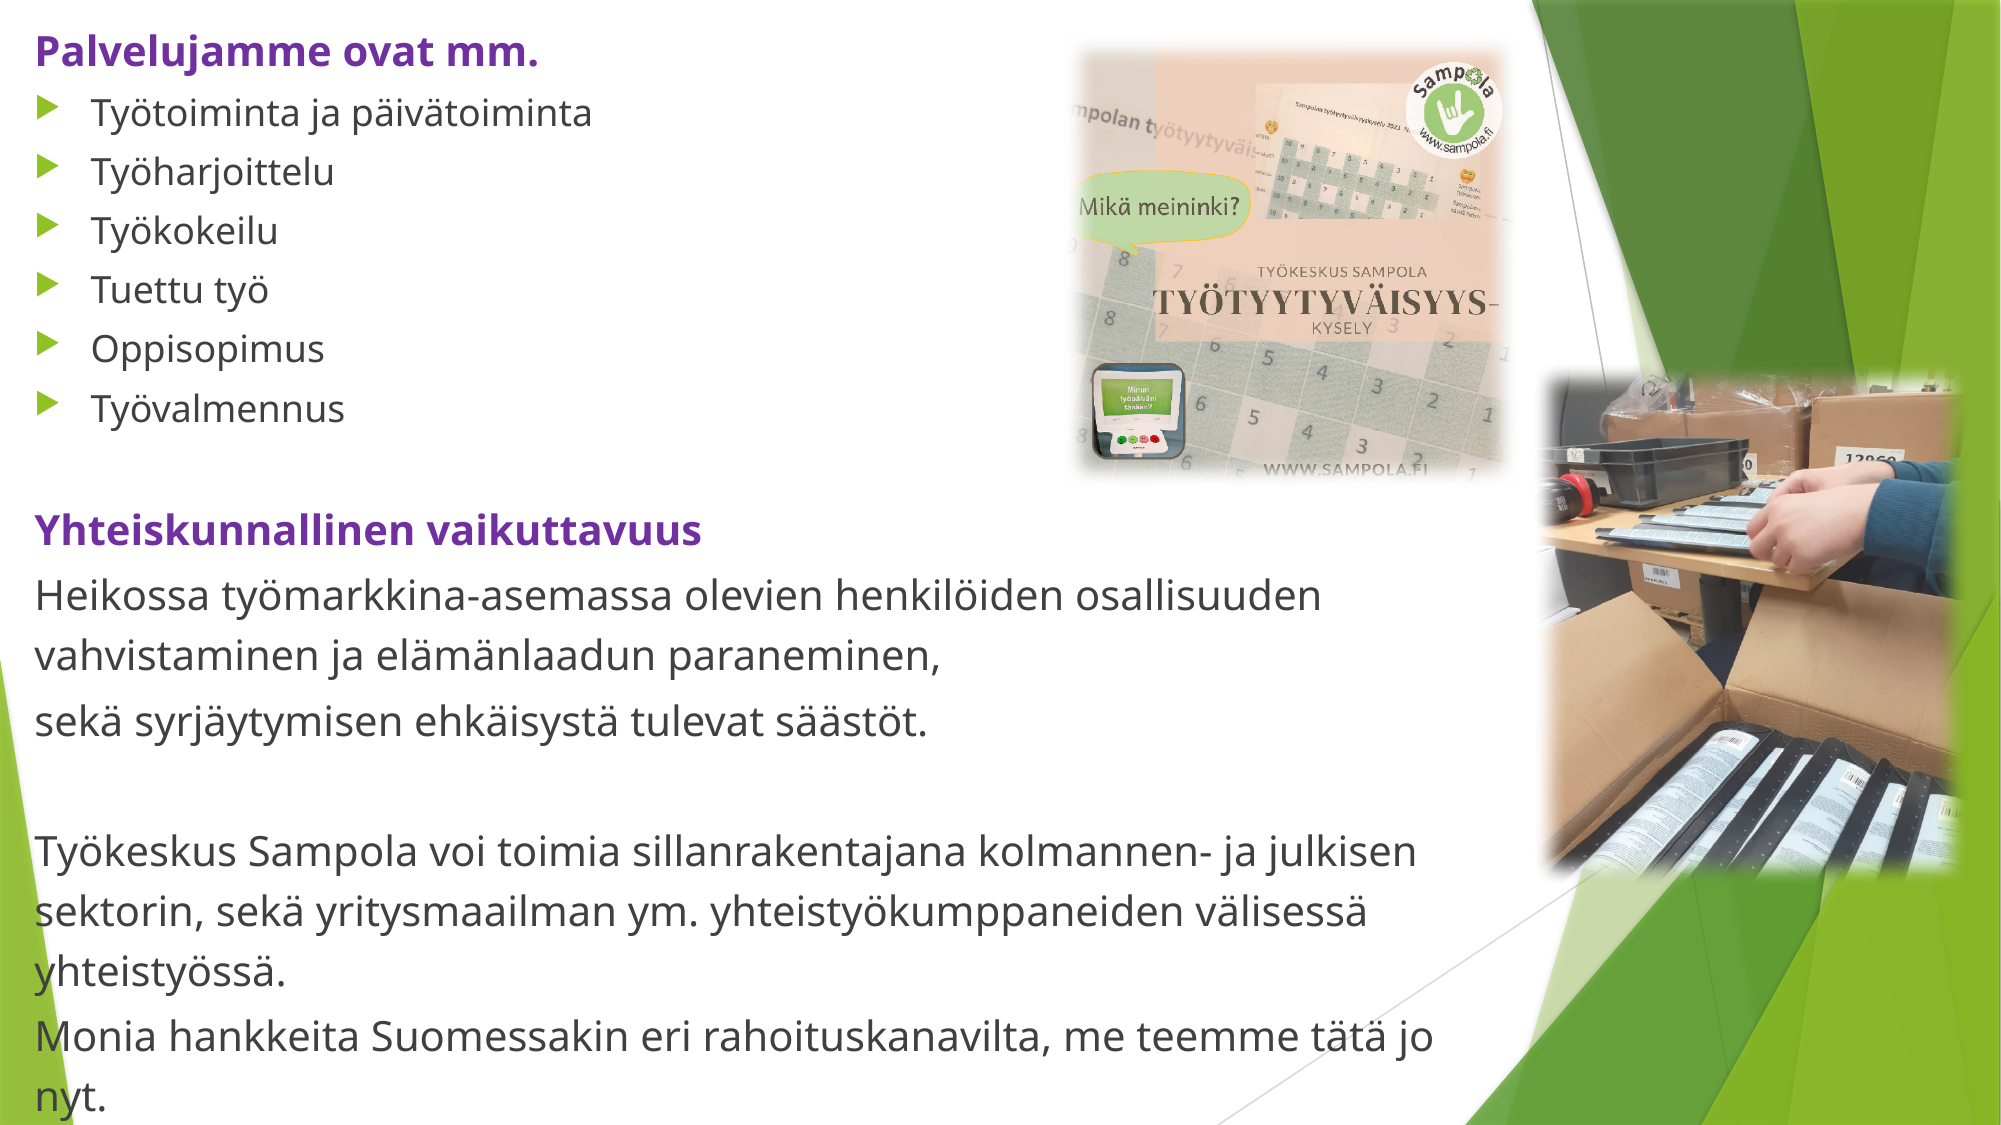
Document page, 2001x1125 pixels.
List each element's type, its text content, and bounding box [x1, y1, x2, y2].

text_box Palvelujamme ovat mm. Työtoiminta ja päivätoiminta Työharjoittelu Työkokeilu Tuettu työ Oppisopimus Työvalmennus Yhteiskunnallinen vaikuttavuus Heikossa työmarkkina-asemassa olevien henkilöiden osallisuuden vahvistaminen ja elämänlaadun paraneminen, sekä syrjäytymisen ehkäisystä tulevat säästöt. Työkeskus Sampola voi toimia sillanrakentajana kolmannen- ja julkisen sektorin, sekä yritysmaailman ym. yhteistyökumppaneiden välisessä yhteistyössä. Monia hankkeita Suomessakin eri rahoituskanavilta, me teemme tätä jo nyt. [19, 7, 1488, 1125]
picture [1532, 360, 1971, 888]
picture [1063, 32, 1519, 488]
